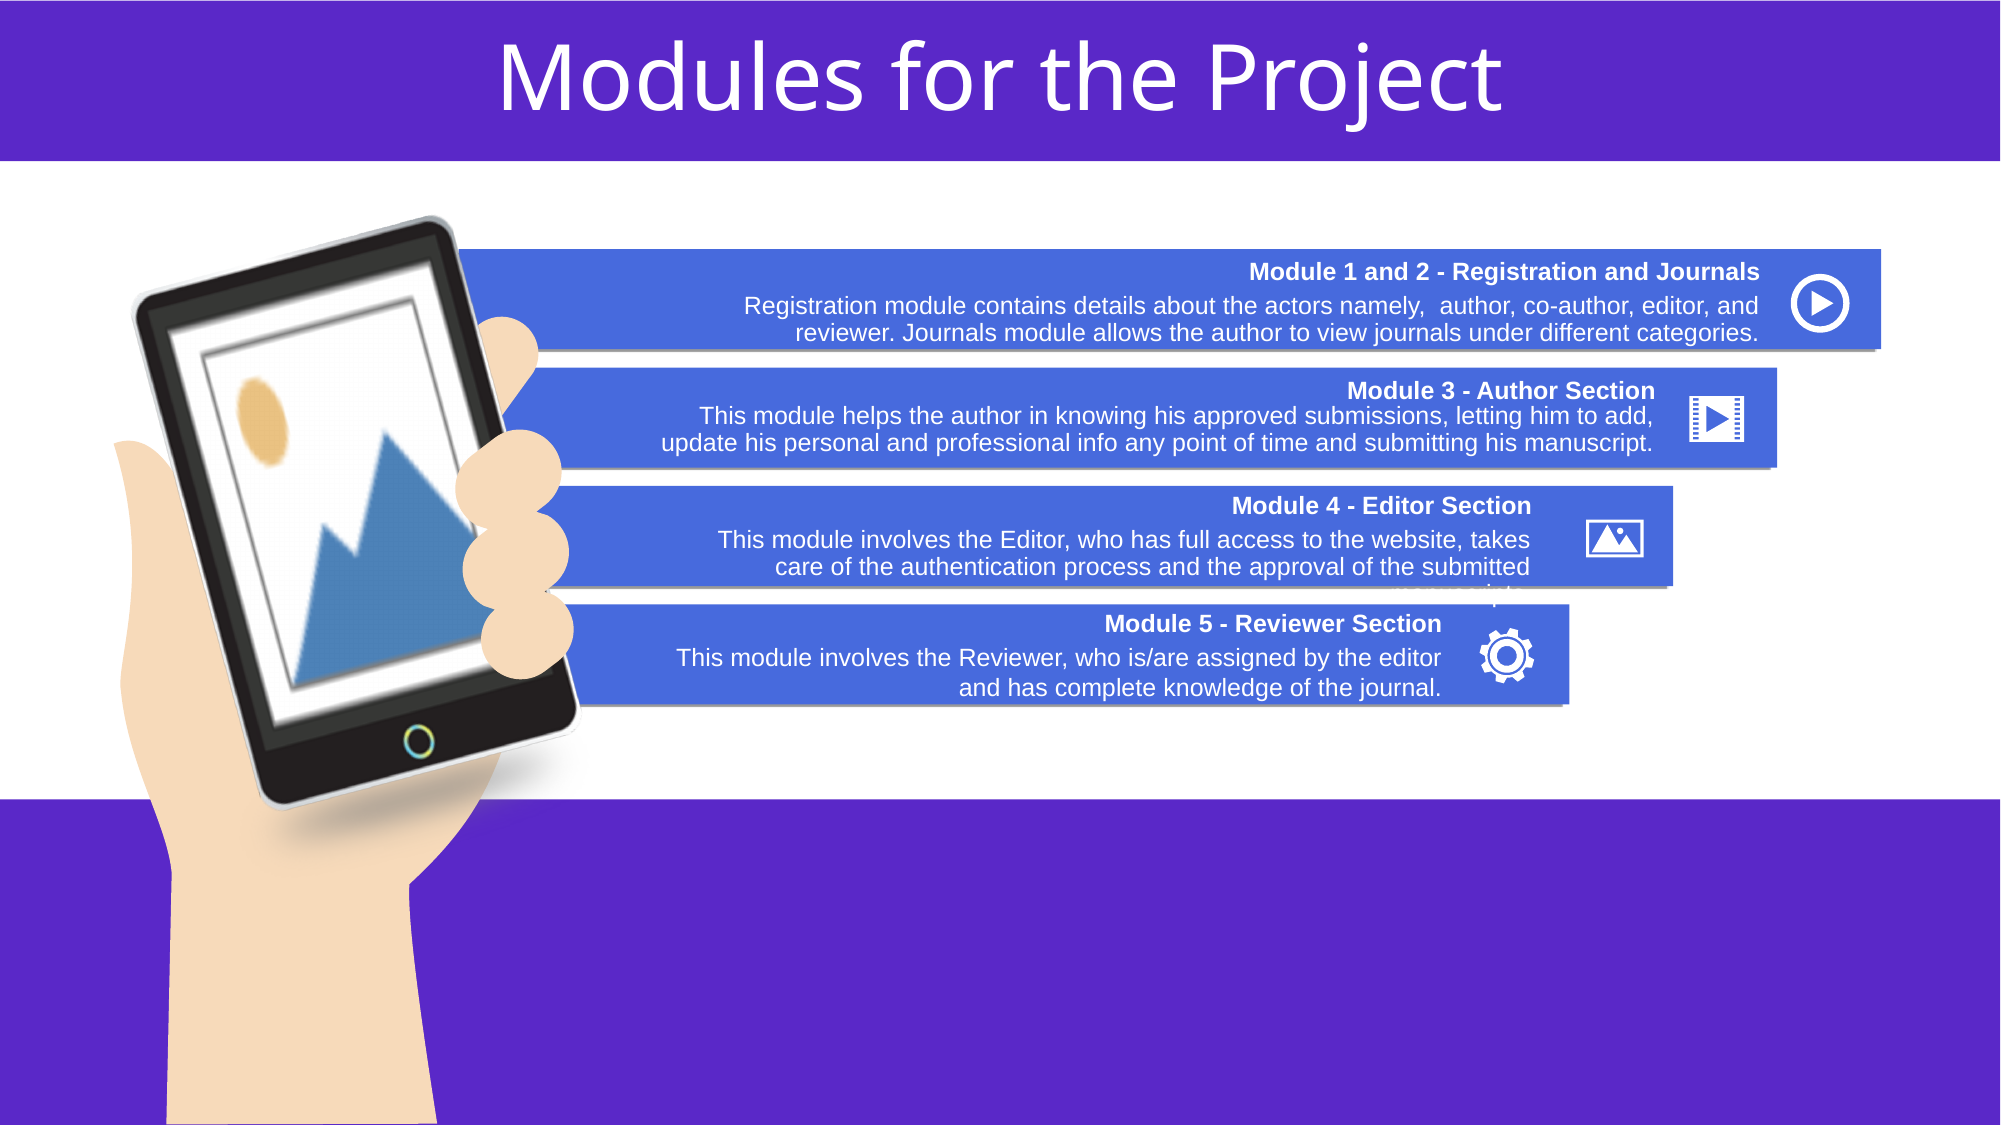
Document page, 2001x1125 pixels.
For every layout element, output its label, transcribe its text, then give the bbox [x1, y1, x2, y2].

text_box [621, 370, 1672, 466]
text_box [649, 485, 1548, 589]
text_box [1689, 396, 1745, 442]
text_box [1790, 273, 1850, 333]
text_box Modules for the Project [0, 22, 2000, 139]
picture [25, 193, 673, 917]
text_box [621, 251, 1777, 355]
text_box [1586, 519, 1644, 558]
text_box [649, 599, 1459, 710]
text_box [504, 429, 574, 680]
text_box [1479, 627, 1535, 684]
